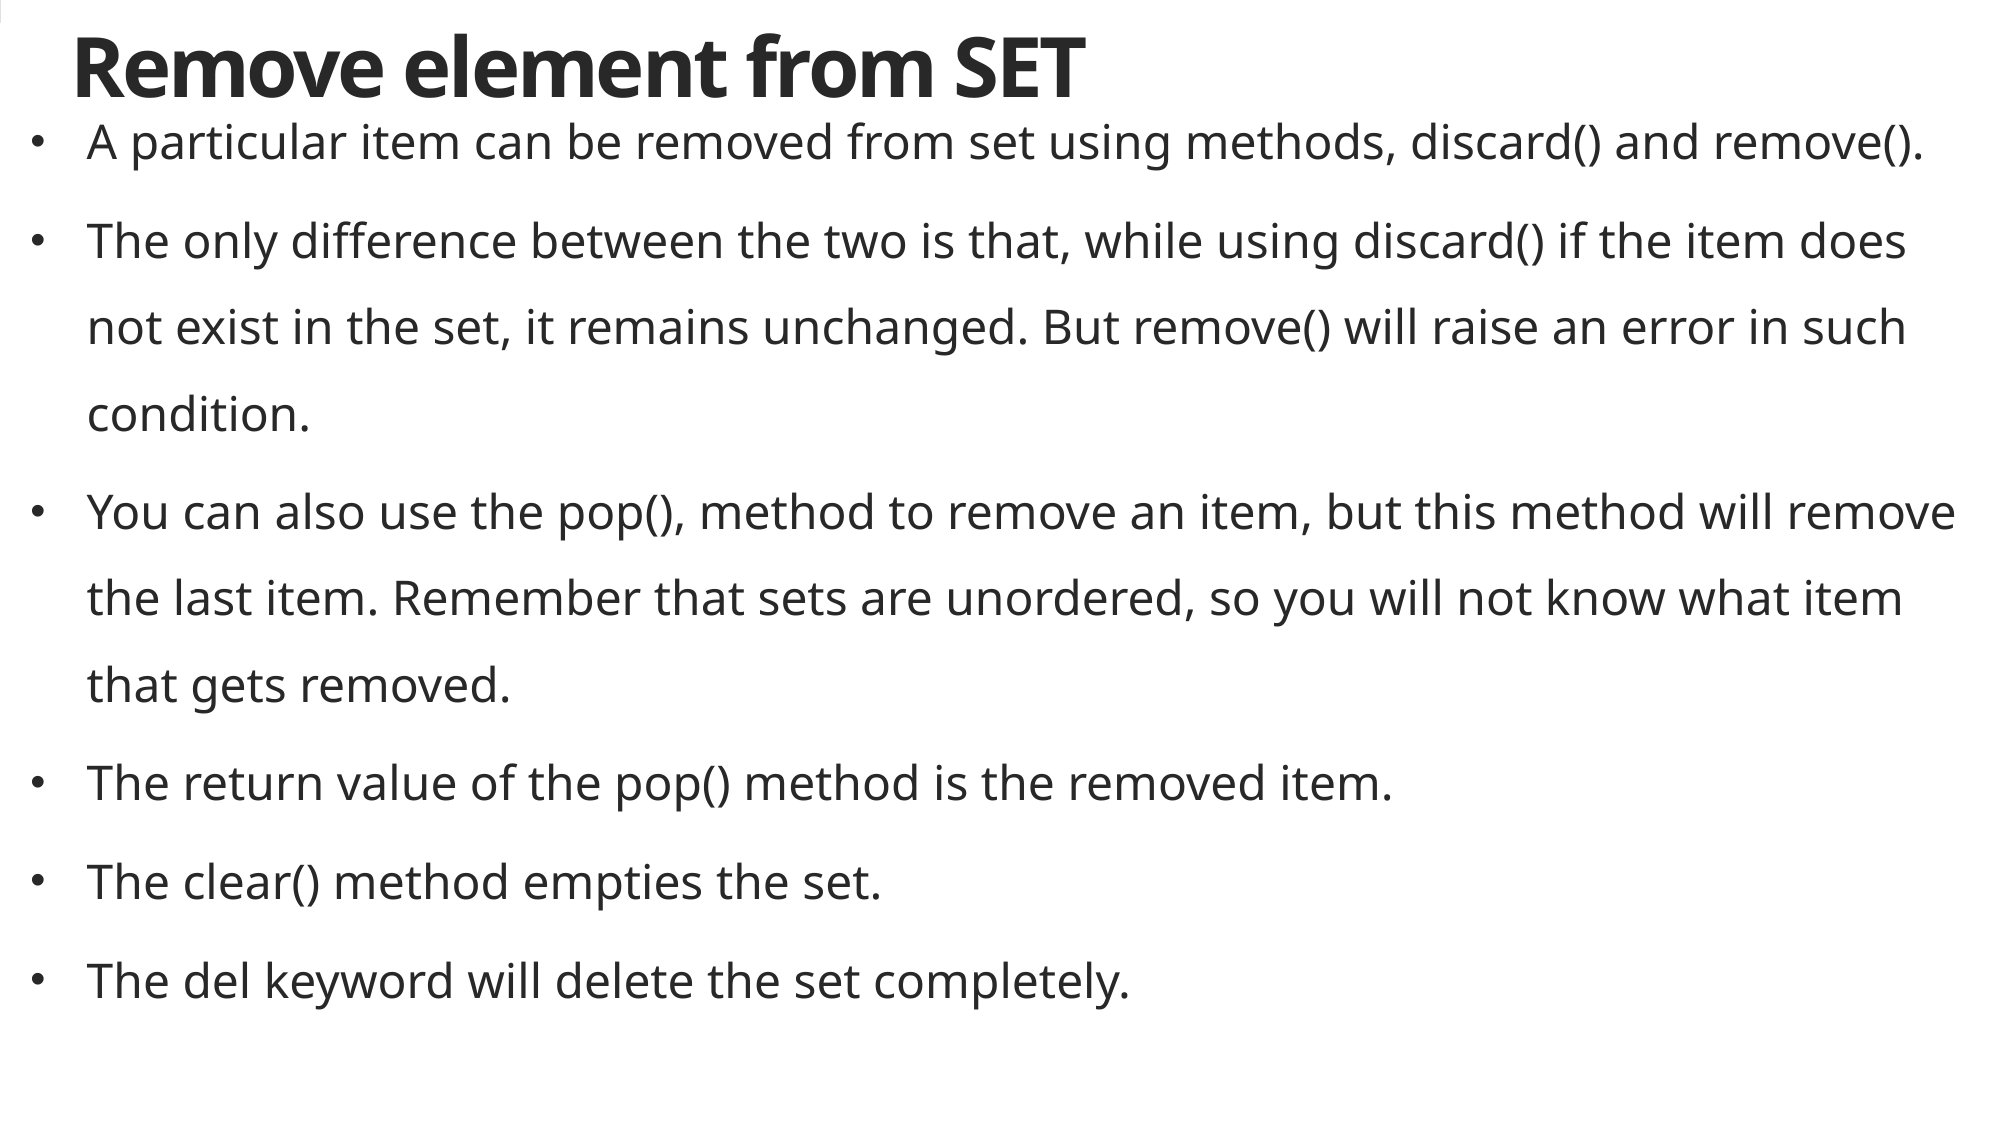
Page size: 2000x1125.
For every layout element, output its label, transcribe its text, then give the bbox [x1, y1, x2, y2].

title Remove element from SET [70, 0, 1930, 75]
list A particular item can be removed from set using methods, discard() and remove(). The only difference between the two is that, while using discard() if the item does not exist in the set, it remains unchanged. But remove() will raise an error in such condition. You can also use the pop(), method to remove an item, but this method will remove the last item. Remember that sets are unordered, so you will not know what item that gets removed. The return value of the pop() method is the removed item. The clear() method empties the set. The del keyword will delete the set completely. [15, 75, 1985, 1016]
